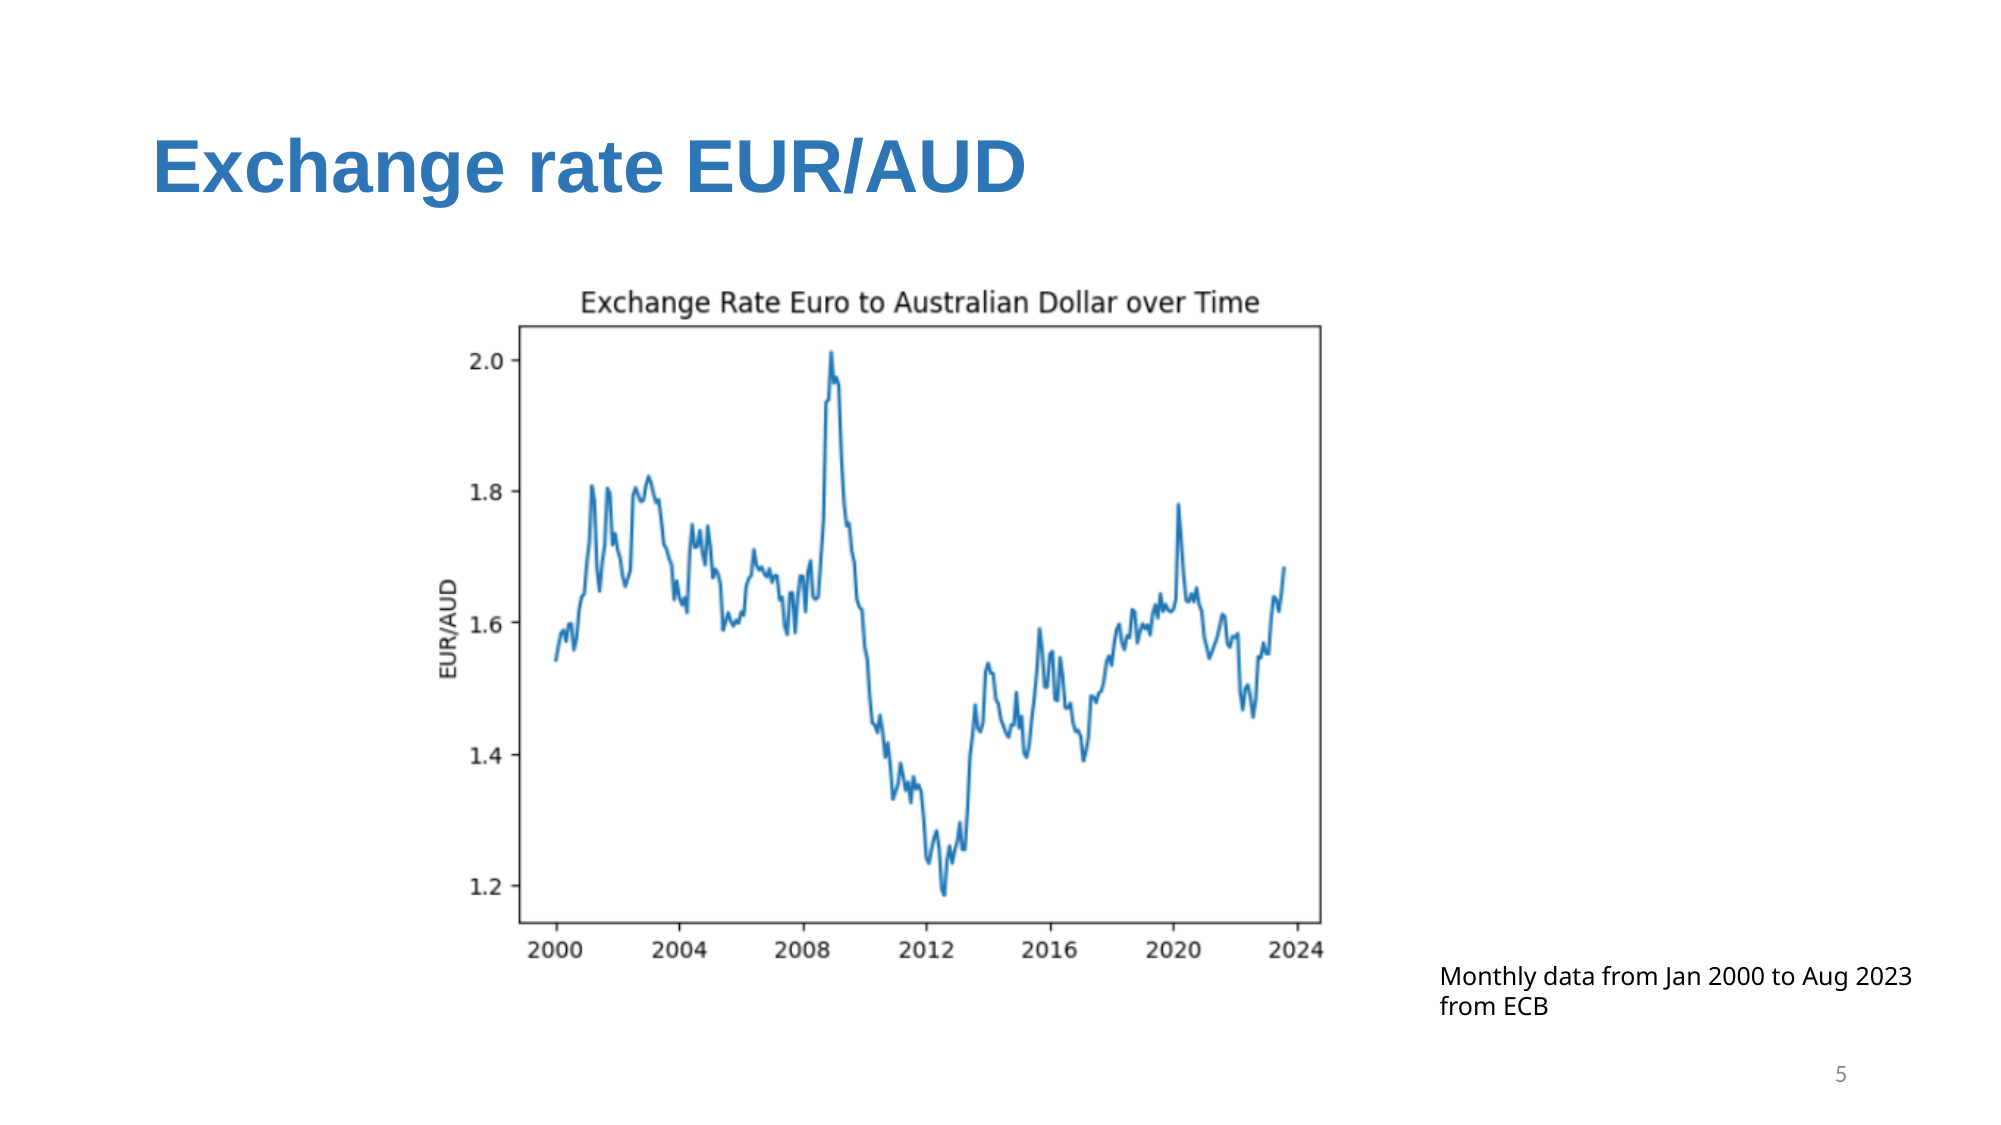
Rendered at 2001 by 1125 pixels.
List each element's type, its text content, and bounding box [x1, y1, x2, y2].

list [425, 277, 1360, 970]
title Exchange rate EUR/AUD [137, 59, 1863, 278]
slide_number 5 [1412, 1042, 1863, 1103]
text_box Monthly data from Jan 2000 to Aug 2023 from ECB [1424, 953, 1973, 1058]
